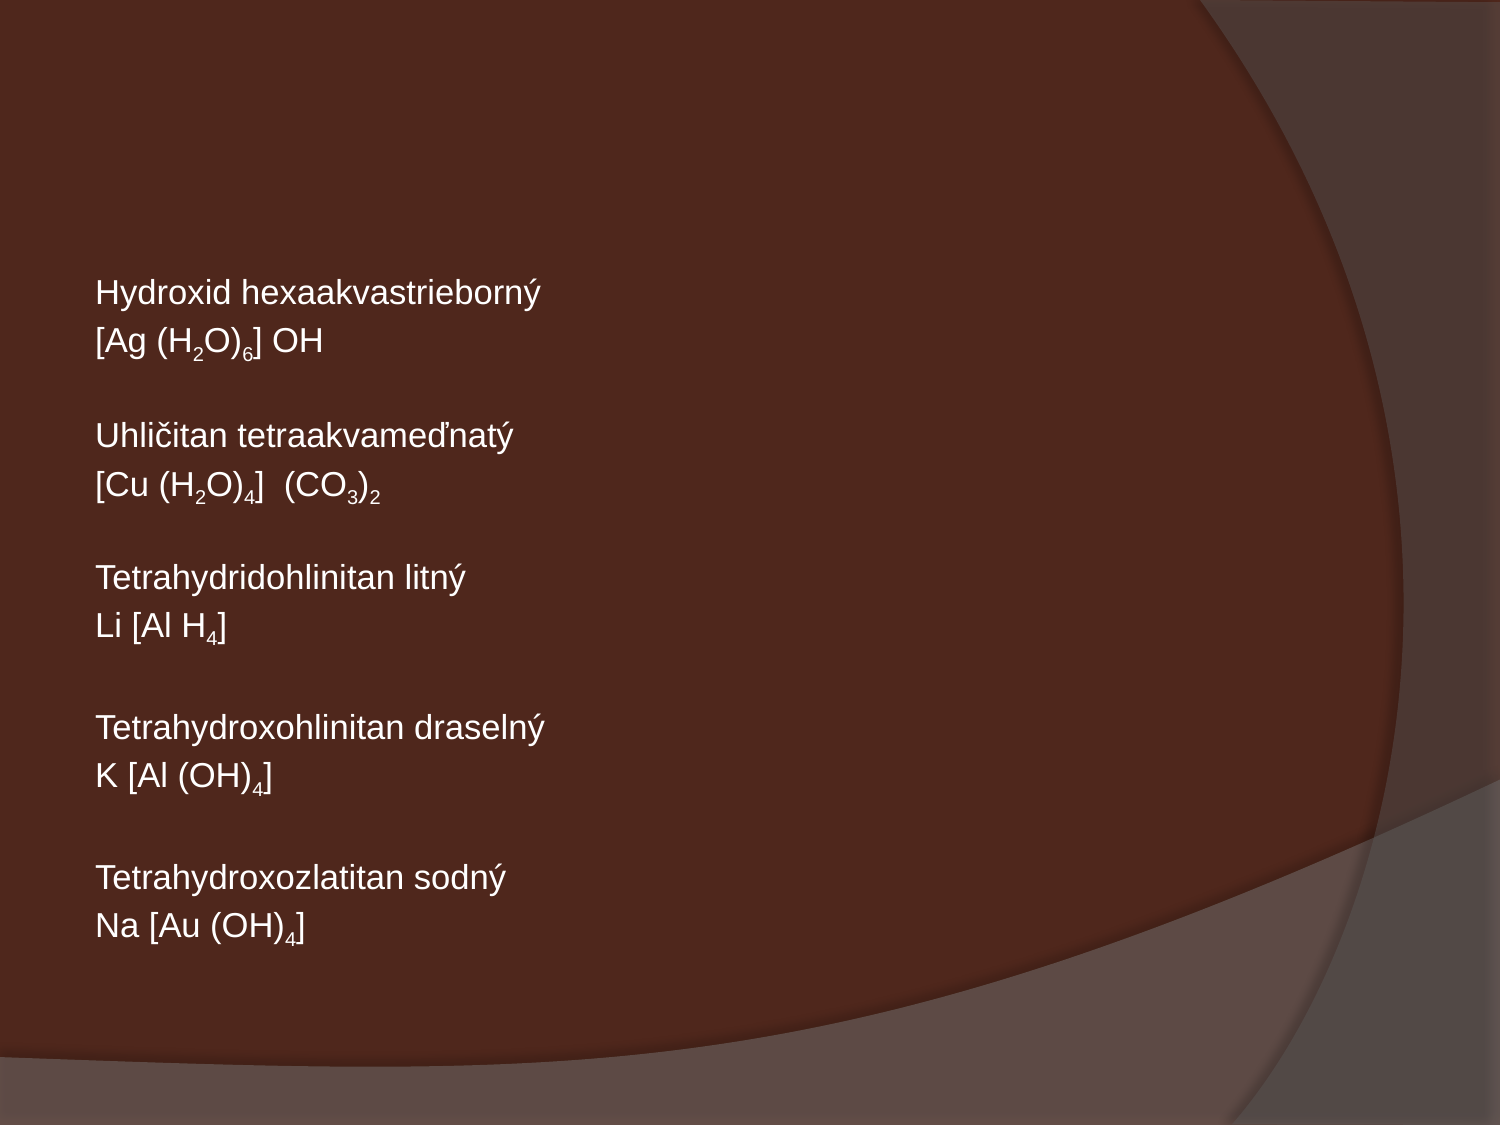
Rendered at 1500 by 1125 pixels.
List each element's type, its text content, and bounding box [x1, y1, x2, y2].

list Hydroxid hexaakvastrieborný [Ag (H2O)6] OH Uhličitan tetraakvameďnatý [Cu (H2O)4] (CO3)2 Tetrahydridohlinitan litný Li [Al H4] Tetrahydroxohlinitan draselný K [Al (OH)4] Tetrahydroxozlatitan sodný Na [Au (OH)4] [75, 262, 1300, 1005]
